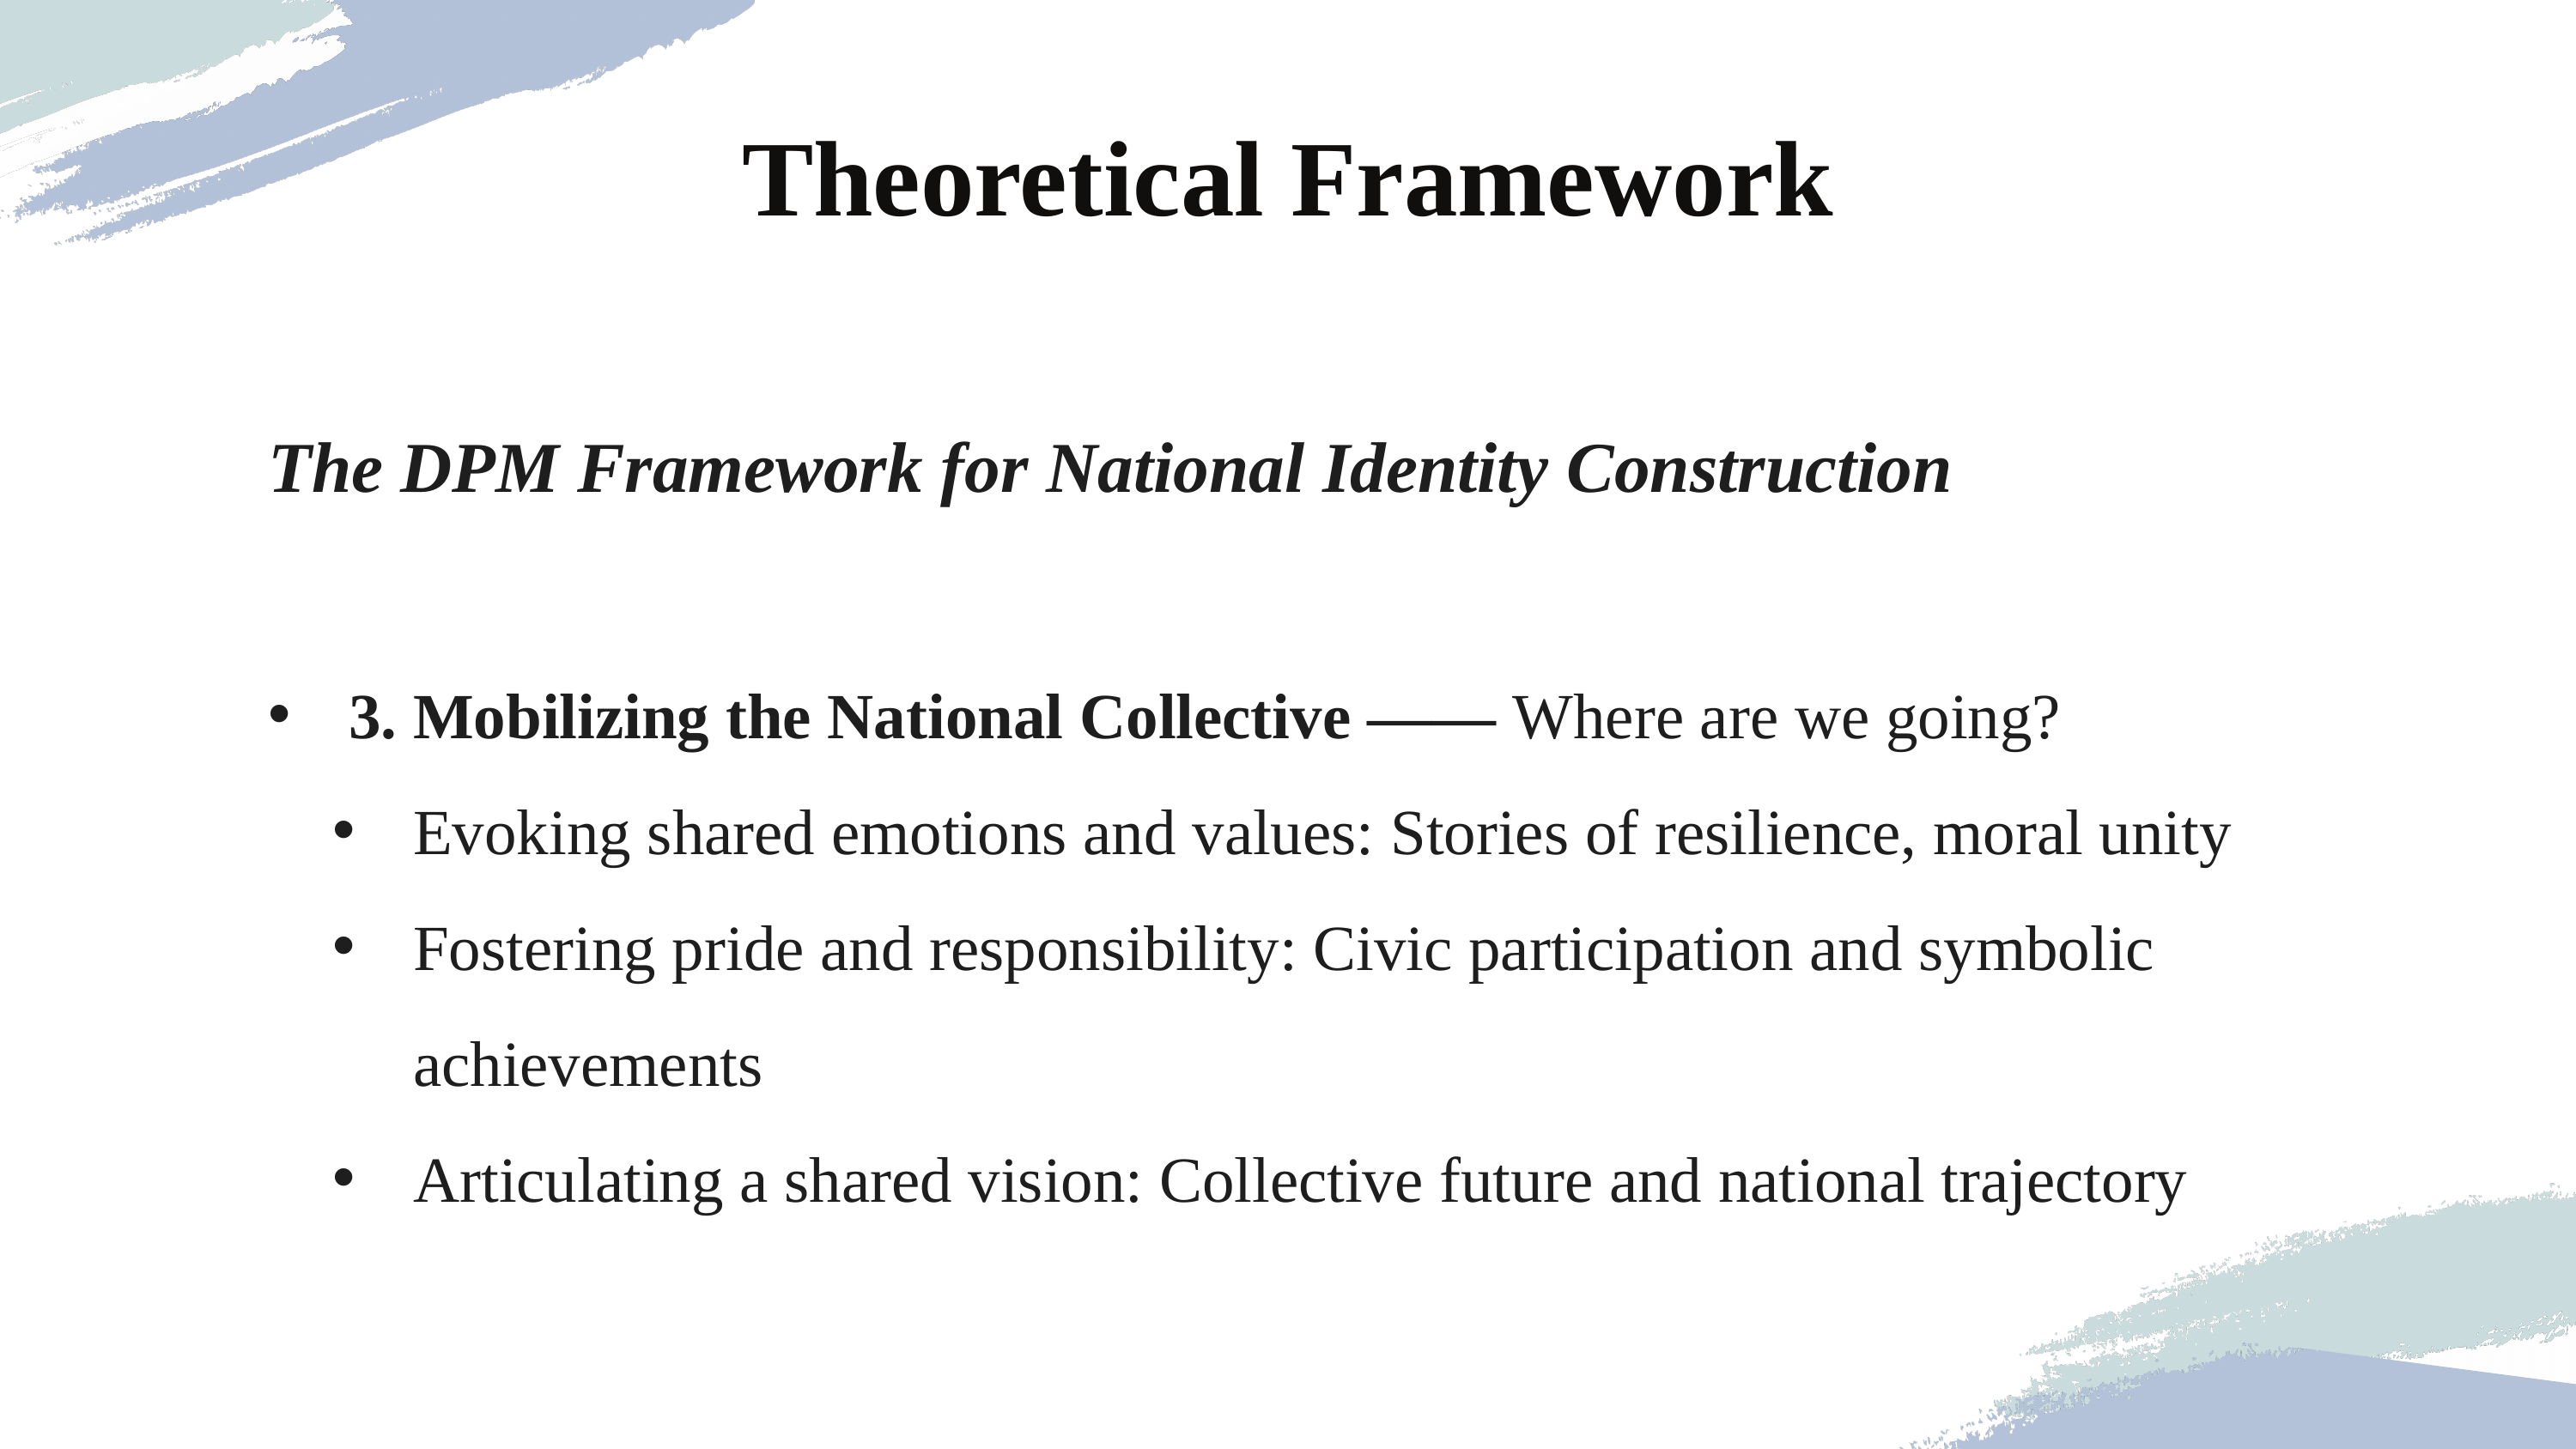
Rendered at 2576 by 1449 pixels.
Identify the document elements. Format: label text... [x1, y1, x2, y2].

text_box [2140, 1306, 2576, 1384]
text_box The DPM Framework for National Identity Construction 3. Mobilizing the National Collective —— Where are we going? Evoking shared emotions and values: Stories of resilience, moral unity Fostering pride and responsibility: Civic participation and symbolic achievements Articulating a shared vision: Collective future and national trajectory [268, 378, 2404, 1216]
text_box [1988, 1152, 2576, 1326]
text_box [397, 0, 817, 246]
text_box [1683, 1270, 2576, 1449]
text_box Theoretical Framework [698, 124, 1878, 238]
text_box [0, 0, 386, 213]
text_box [0, 0, 397, 252]
